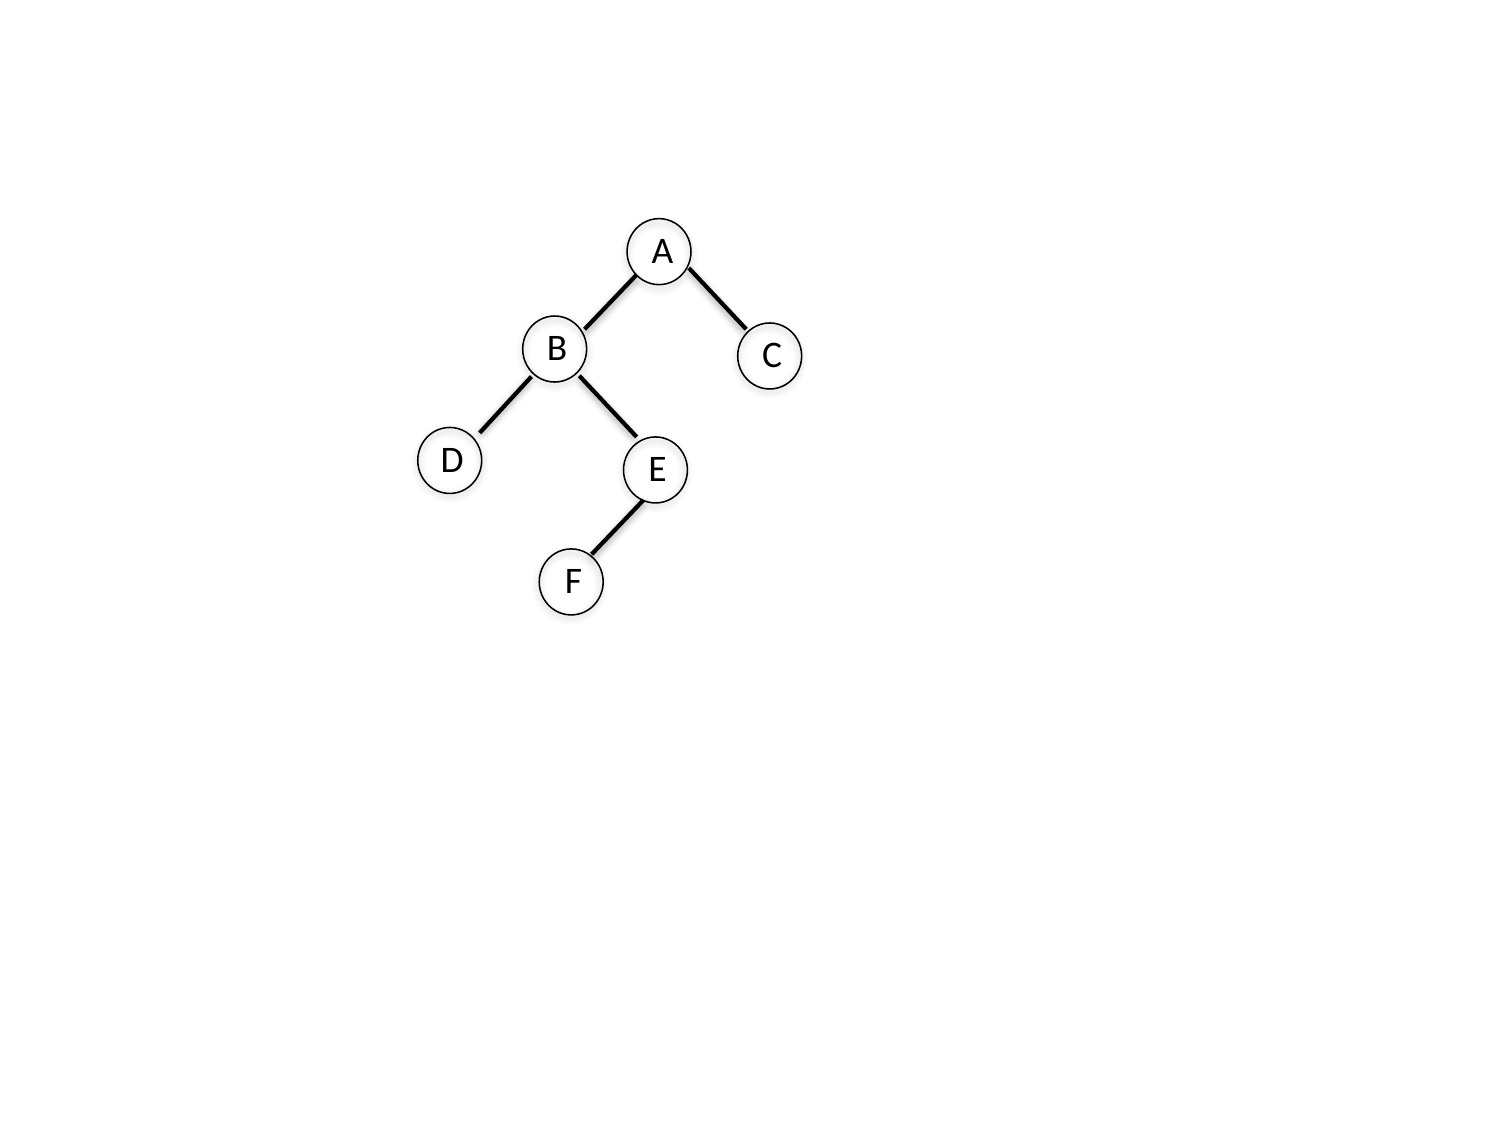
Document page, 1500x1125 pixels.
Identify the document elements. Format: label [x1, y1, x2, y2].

text_box [579, 375, 637, 438]
text_box [591, 499, 644, 555]
text_box [737, 322, 802, 390]
text_box [626, 218, 692, 285]
text_box [688, 267, 747, 330]
text_box [623, 436, 688, 504]
text_box [417, 427, 482, 494]
text_box [584, 274, 637, 330]
text_box [479, 376, 532, 434]
text_box [522, 315, 587, 383]
text_box [538, 548, 604, 616]
